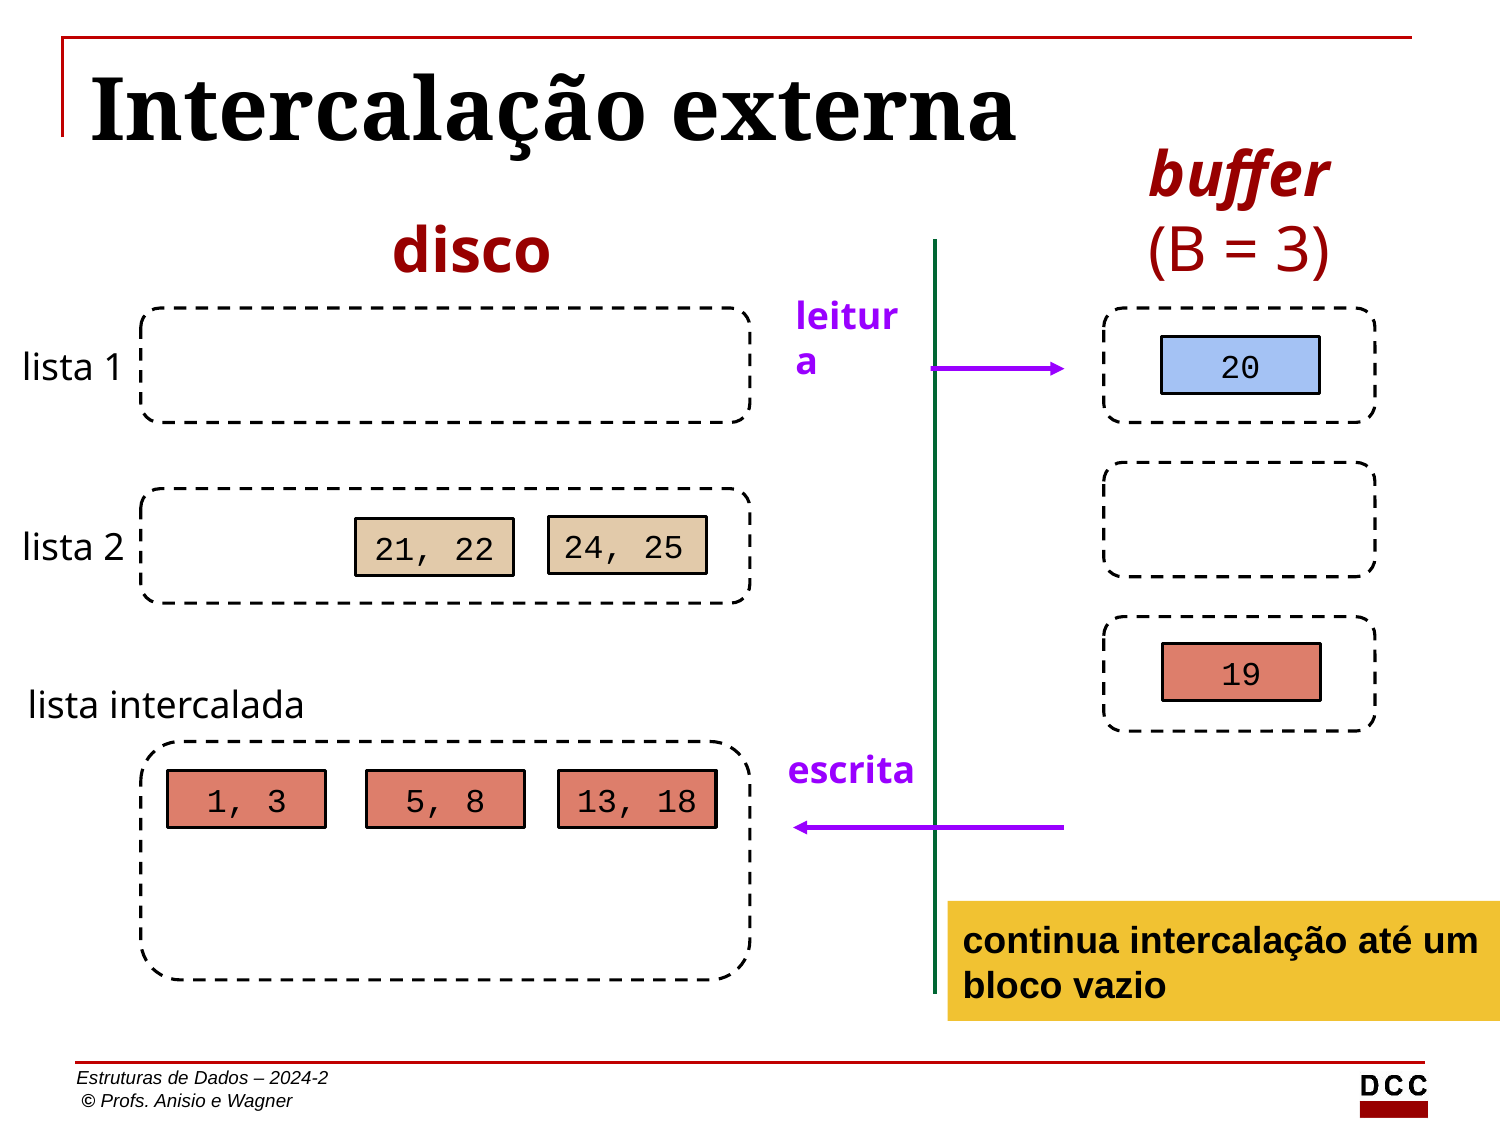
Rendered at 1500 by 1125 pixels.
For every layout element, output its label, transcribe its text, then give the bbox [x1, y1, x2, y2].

text_box [1103, 462, 1375, 577]
text_box [140, 308, 750, 423]
text_box 20 [1161, 336, 1320, 394]
text_box disco [355, 194, 589, 300]
picture [1355, 1065, 1433, 1124]
text_box leitura [780, 277, 930, 398]
text_box 24, 25 [548, 516, 707, 574]
text_box [140, 741, 750, 980]
text_box lista 1 [6, 327, 141, 403]
text_box [140, 488, 750, 604]
text_box [1103, 308, 1375, 423]
text_box continua intercalação até um bloco vazio [947, 900, 1500, 1021]
text_box escrita [772, 731, 930, 807]
text_box 19 [1162, 643, 1321, 701]
text_box 13, 18 [558, 770, 716, 828]
text_box 5, 8 [366, 770, 525, 828]
text_box [1103, 616, 1375, 732]
text_box 1, 3 [167, 770, 326, 828]
text_box lista 2 [6, 508, 141, 583]
text_box 21, 22 [355, 518, 514, 576]
text_box buffer (B = 3) [1122, 118, 1356, 299]
title Intercalação externa [75, 45, 1425, 188]
text_box lista intercalada [12, 665, 397, 741]
